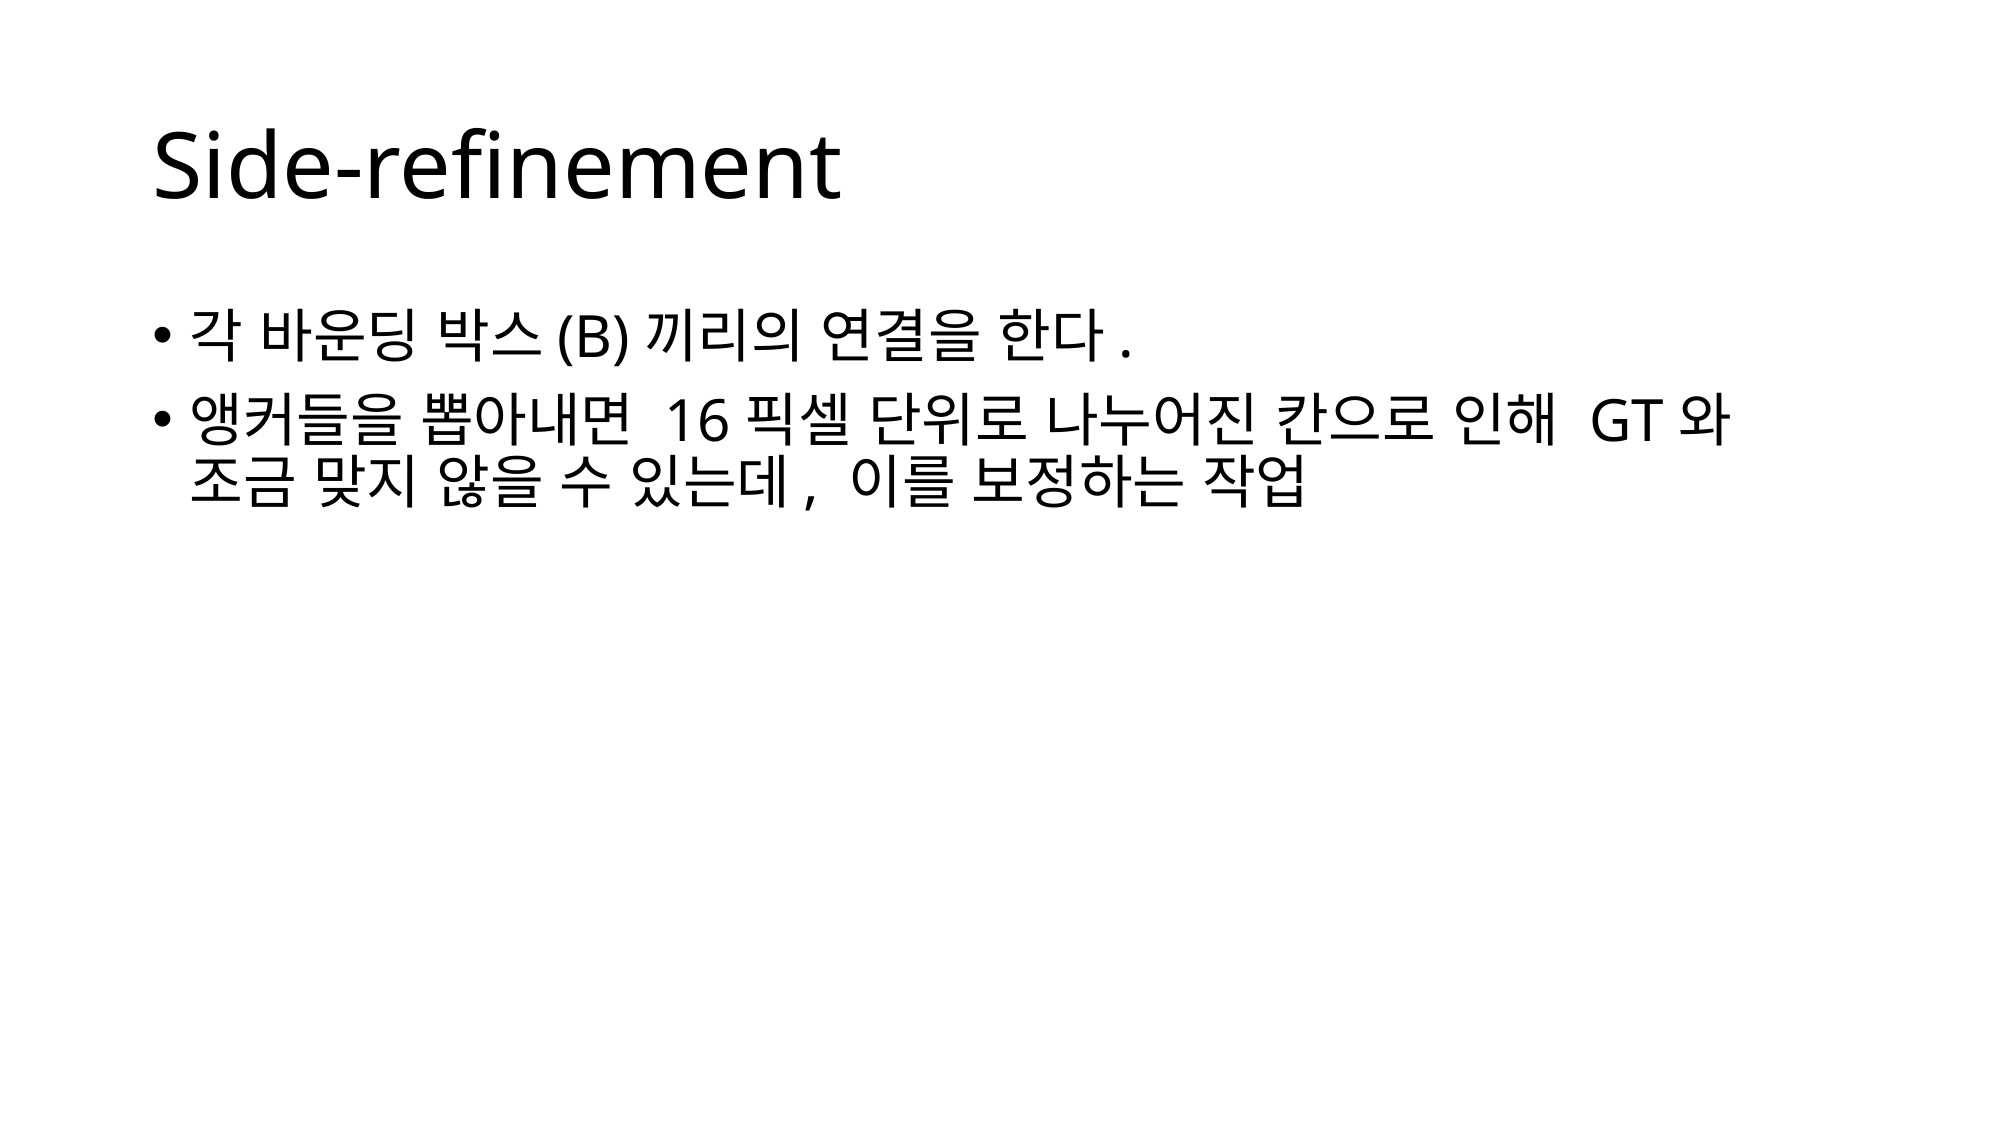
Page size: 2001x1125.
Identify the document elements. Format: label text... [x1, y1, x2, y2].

list 각 바운딩 박스(B)끼리의 연결을 한다. 앵커들을 뽑아내면 16픽셀 단위로 나누어진 칸으로 인해 GT와 조금 맞지 않을 수 있는데, 이를 보정하는 작업 [137, 299, 1863, 1014]
title Side-refinement [137, 59, 1863, 278]
